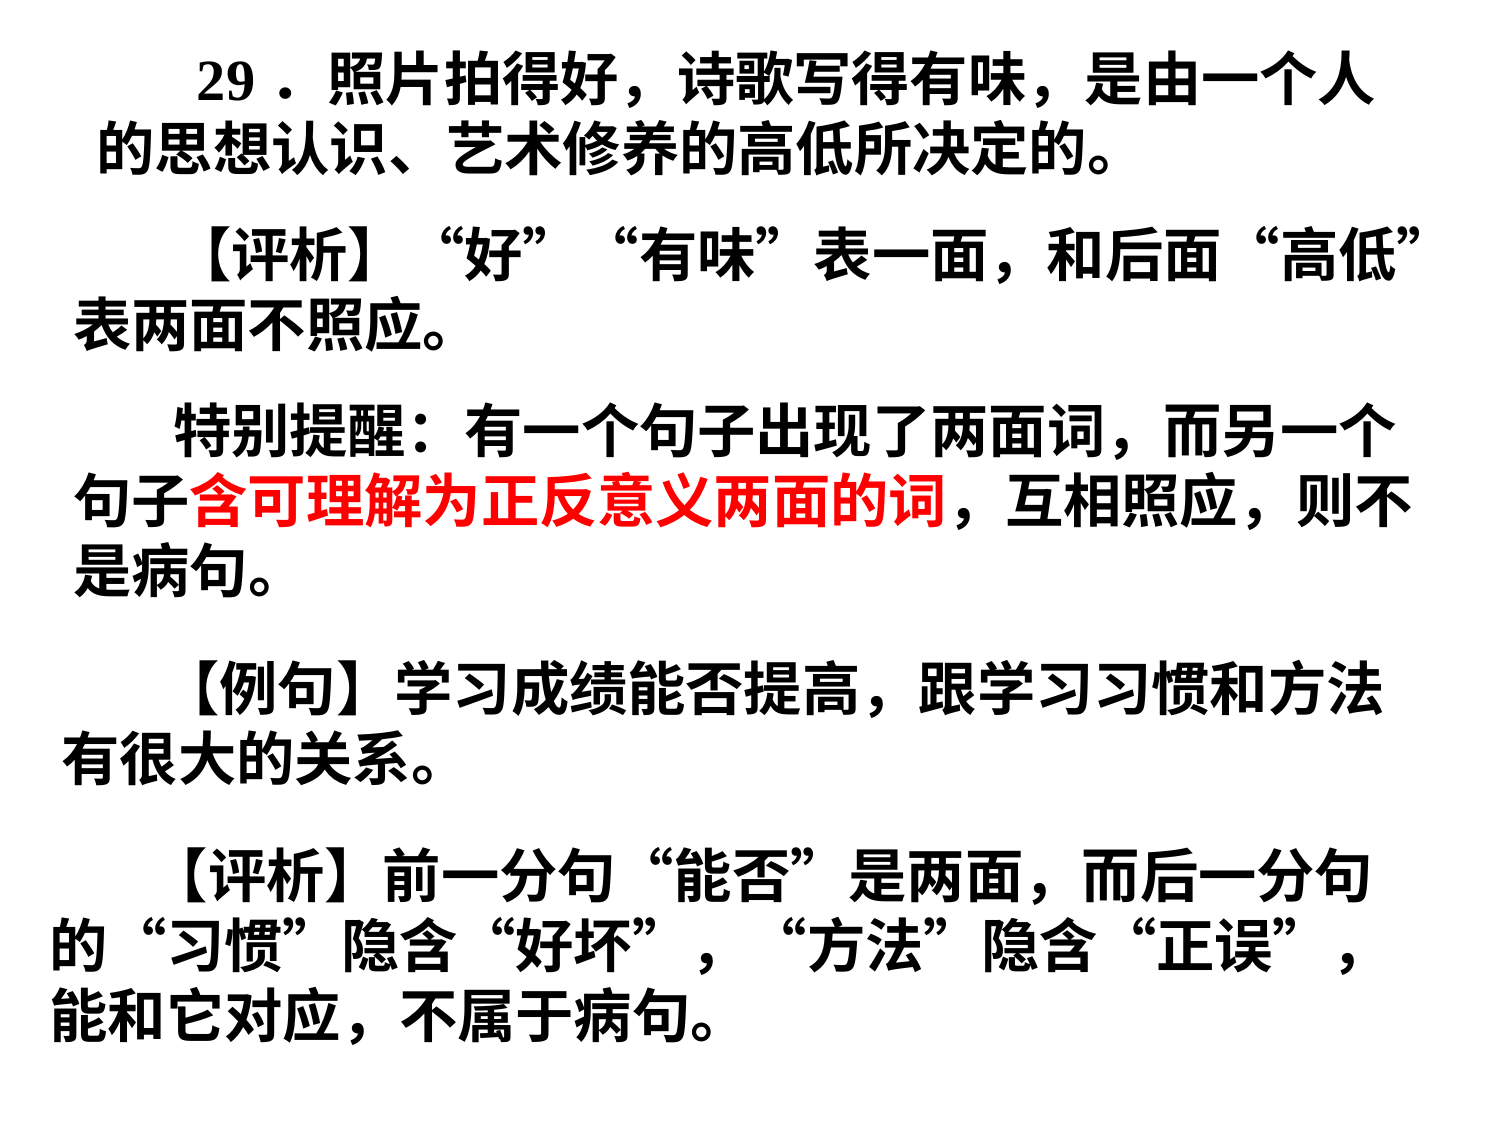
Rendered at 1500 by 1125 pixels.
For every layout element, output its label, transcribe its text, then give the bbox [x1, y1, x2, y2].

text_box 【评析】前一分句“能否”是两面，而后一分句的“习惯”隐含“好坏”，“方法”隐含“正误”，能和它对应，不属于病句。 [35, 832, 1430, 1057]
text_box 【评析】“好”“有味”表一面，和后面“高低”表两面不照应。 [58, 210, 1500, 366]
text_box 【例句】学习成绩能否提高，跟学习习惯和方法有很大的关系。 [46, 644, 1442, 800]
text_box 特别提醒：有一个句子出现了两面词，而另一个句子含可理解为正反意义两面的词，互相照应，则不是病句。 [58, 386, 1465, 612]
text_box 29．照片拍得好，诗歌写得有味，是由一个人的思想认识、艺术修养的高低所决定的。 [82, 35, 1442, 190]
